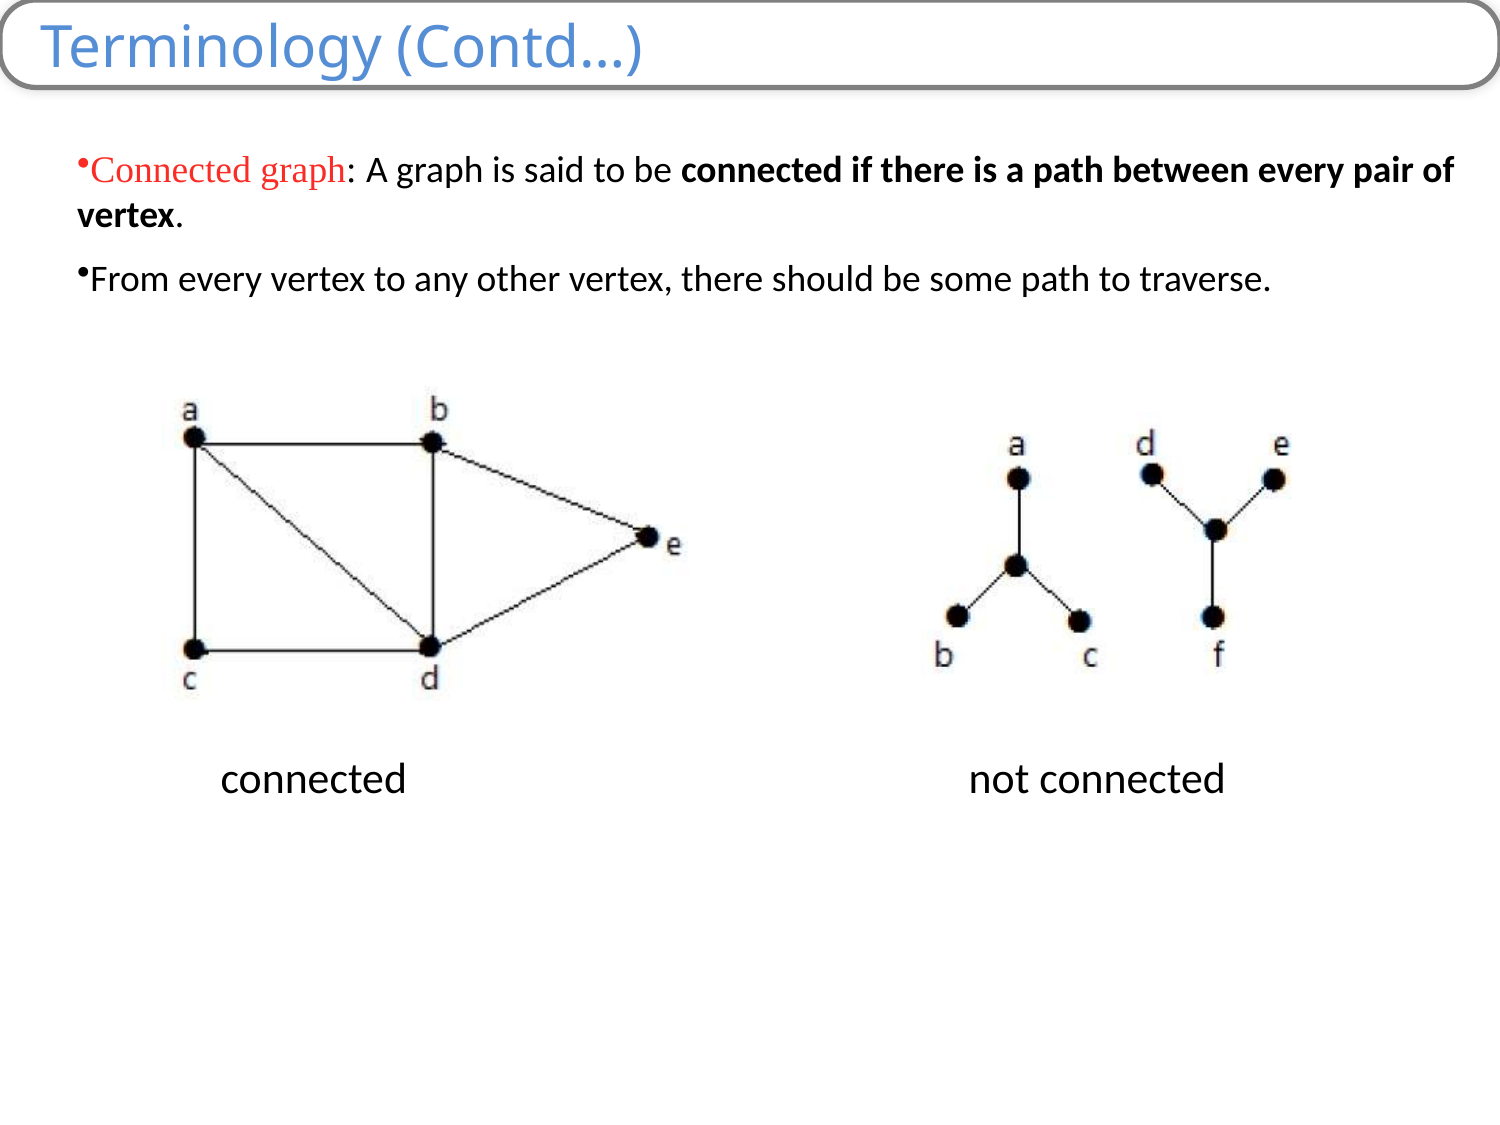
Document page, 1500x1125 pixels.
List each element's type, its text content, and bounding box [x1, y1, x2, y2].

text_box connected [220, 750, 408, 803]
picture [899, 412, 1313, 682]
text_box not connected [968, 750, 1226, 803]
text_box Connected graph: A graph is said to be connected if there is a path between every pair of vertex. From every vertex to any other vertex, there should be some path to traverse. [62, 137, 1500, 306]
text_box Terminology (Contd…) [0, 0, 1500, 90]
picture [162, 374, 705, 707]
